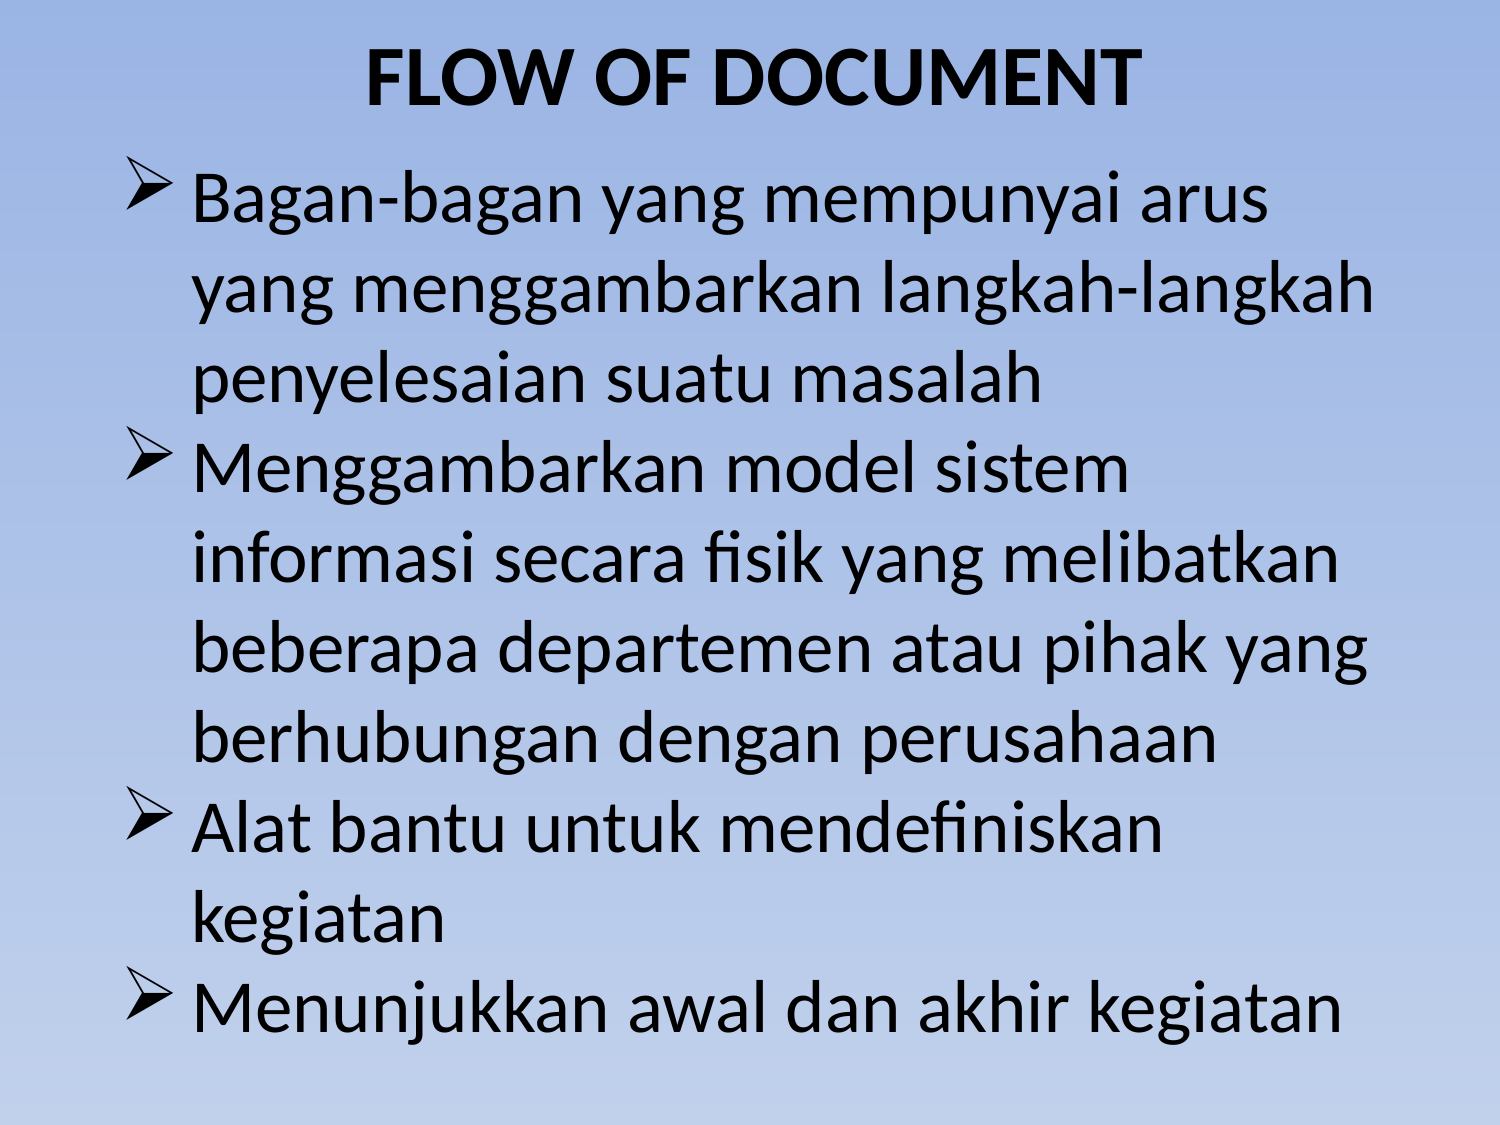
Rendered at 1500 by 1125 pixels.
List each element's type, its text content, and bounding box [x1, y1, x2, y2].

text_box Bagan-bagan yang mempunyai arus yang menggambarkan langkah-langkah penyelesaian suatu masalah Menggambarkan model sistem informasi secara fisik yang melibatkan beberapa departemen atau pihak yang berhubungan dengan perusahaan Alat bantu untuk mendefiniskan kegiatan Menunjukkan awal dan akhir kegiatan [105, 140, 1430, 1125]
title FLOW OF DOCUMENT [79, 11, 1430, 131]
